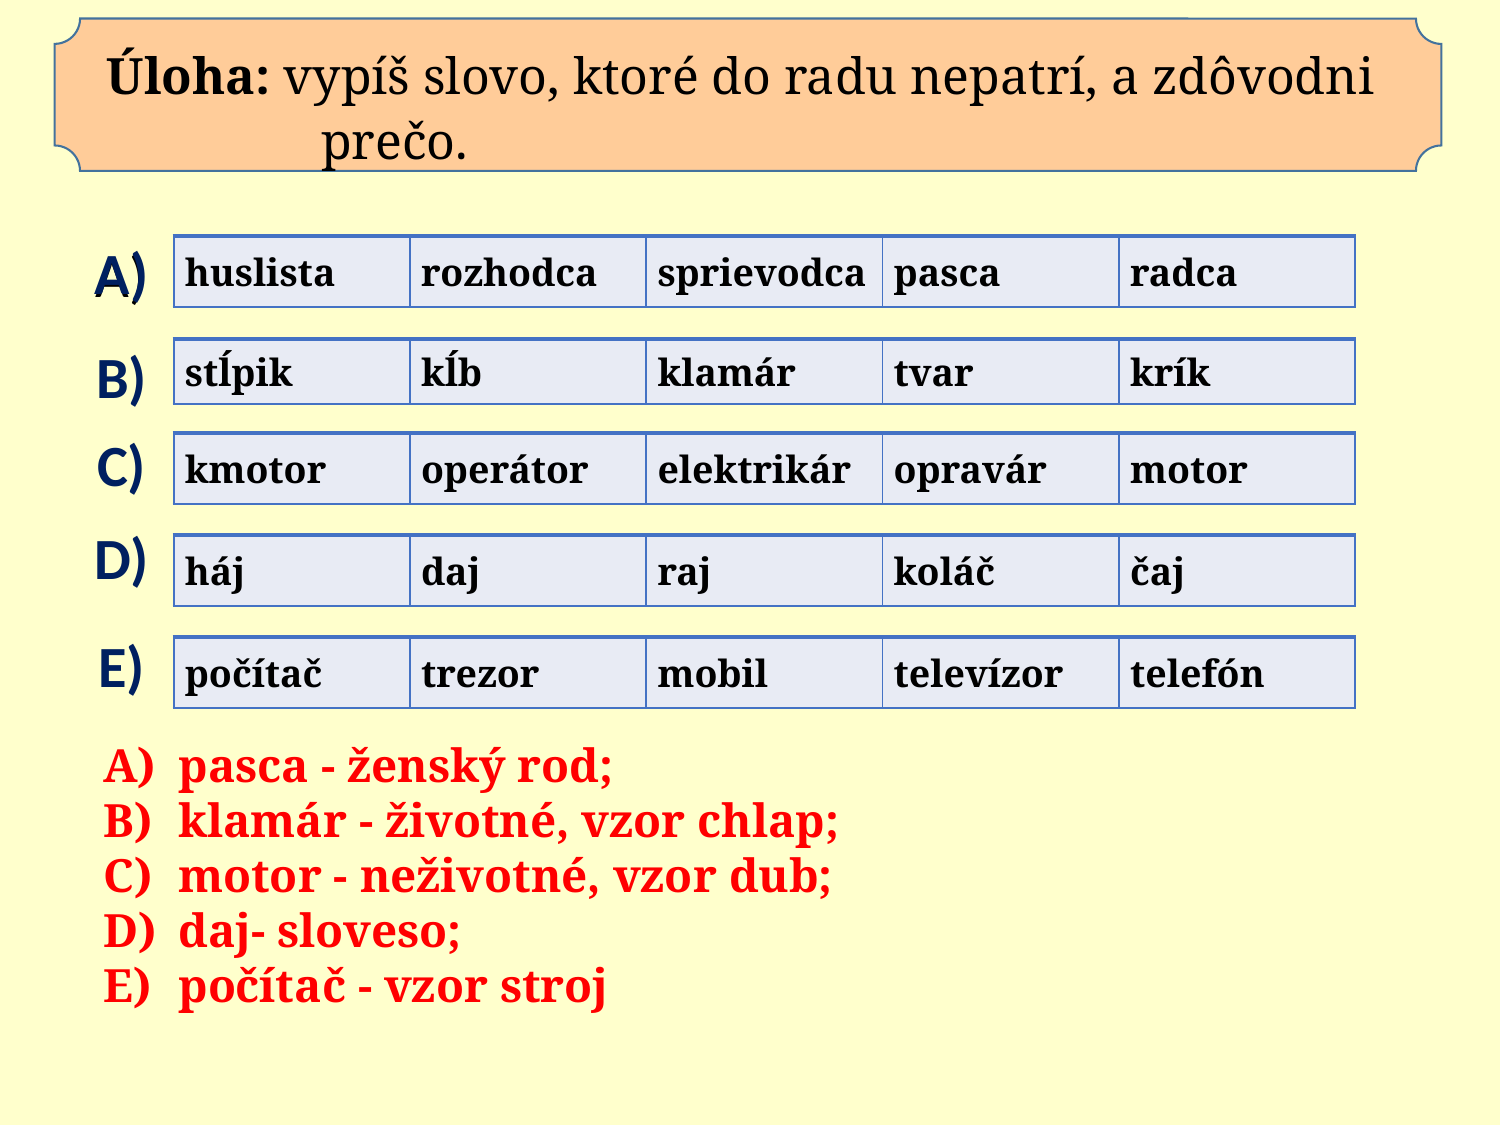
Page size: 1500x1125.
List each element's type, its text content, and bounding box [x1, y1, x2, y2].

table_header koláč [883, 537, 1118, 605]
table_header čaj [1120, 537, 1354, 605]
table_header rozhodca [411, 238, 645, 306]
text_box Úloha: vypíš slovo, ktoré do radu nepatrí, a zdôvodni prečo. [53, 17, 1443, 172]
table_header operátor [411, 435, 645, 503]
table_header televízor [883, 639, 1118, 707]
text_box D) [69, 513, 174, 599]
table_header motor [1120, 435, 1354, 503]
text_box pasca - ženský rod; klamár - životné, vzor chlap; motor - neživotné, vzor dub; daj- sloveso; počítač - vzor stroj [88, 728, 1110, 1019]
table_header raj [647, 537, 882, 605]
text_box B) [69, 332, 174, 418]
table_header huslista [175, 238, 409, 306]
table_header sprievodca [647, 238, 882, 306]
table_header trezor [411, 639, 645, 707]
table_header tvar [883, 341, 1118, 403]
table_header mobil [647, 639, 882, 707]
text_box C) [69, 420, 174, 506]
table_header klamár [647, 341, 882, 403]
table_header kmotor [175, 435, 409, 503]
text_box A) [69, 228, 174, 314]
table_header daj [411, 537, 645, 605]
table_header kĺb [411, 341, 645, 403]
table_header háj [175, 537, 409, 605]
table_header opravár [883, 435, 1118, 503]
table_header počítač [175, 639, 409, 707]
table_header stĺpik [175, 341, 409, 403]
table_header radca [1120, 238, 1354, 306]
table_header krík [1120, 341, 1354, 403]
text_box E) [69, 621, 174, 707]
table_header elektrikár [647, 435, 882, 503]
table_header pasca [883, 238, 1118, 306]
table_header telefón [1120, 639, 1354, 707]
